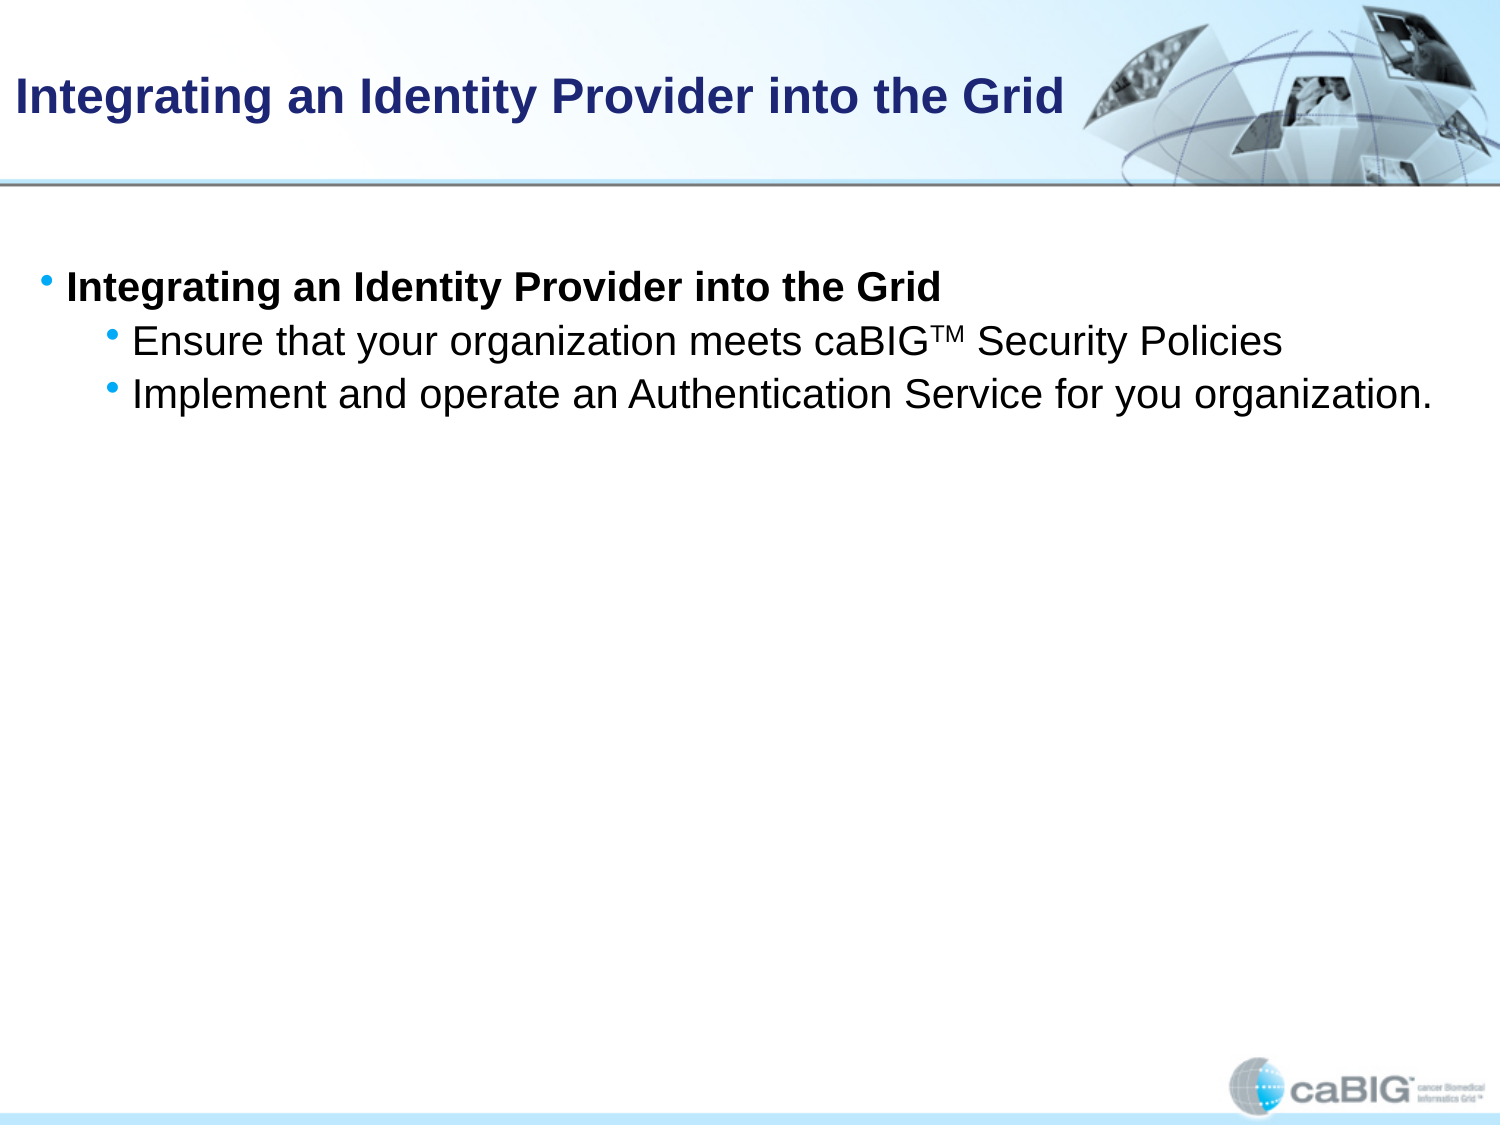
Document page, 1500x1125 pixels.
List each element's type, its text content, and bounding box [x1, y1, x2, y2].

list Integrating an Identity Provider into the Grid Ensure that your organization meets caBIGTM Security Policies Implement and operate an Authentication Service for you organization. [24, 199, 1463, 1004]
picture [0, 0, 1500, 1125]
title Integrating an Identity Provider into the Grid [0, 0, 1126, 188]
